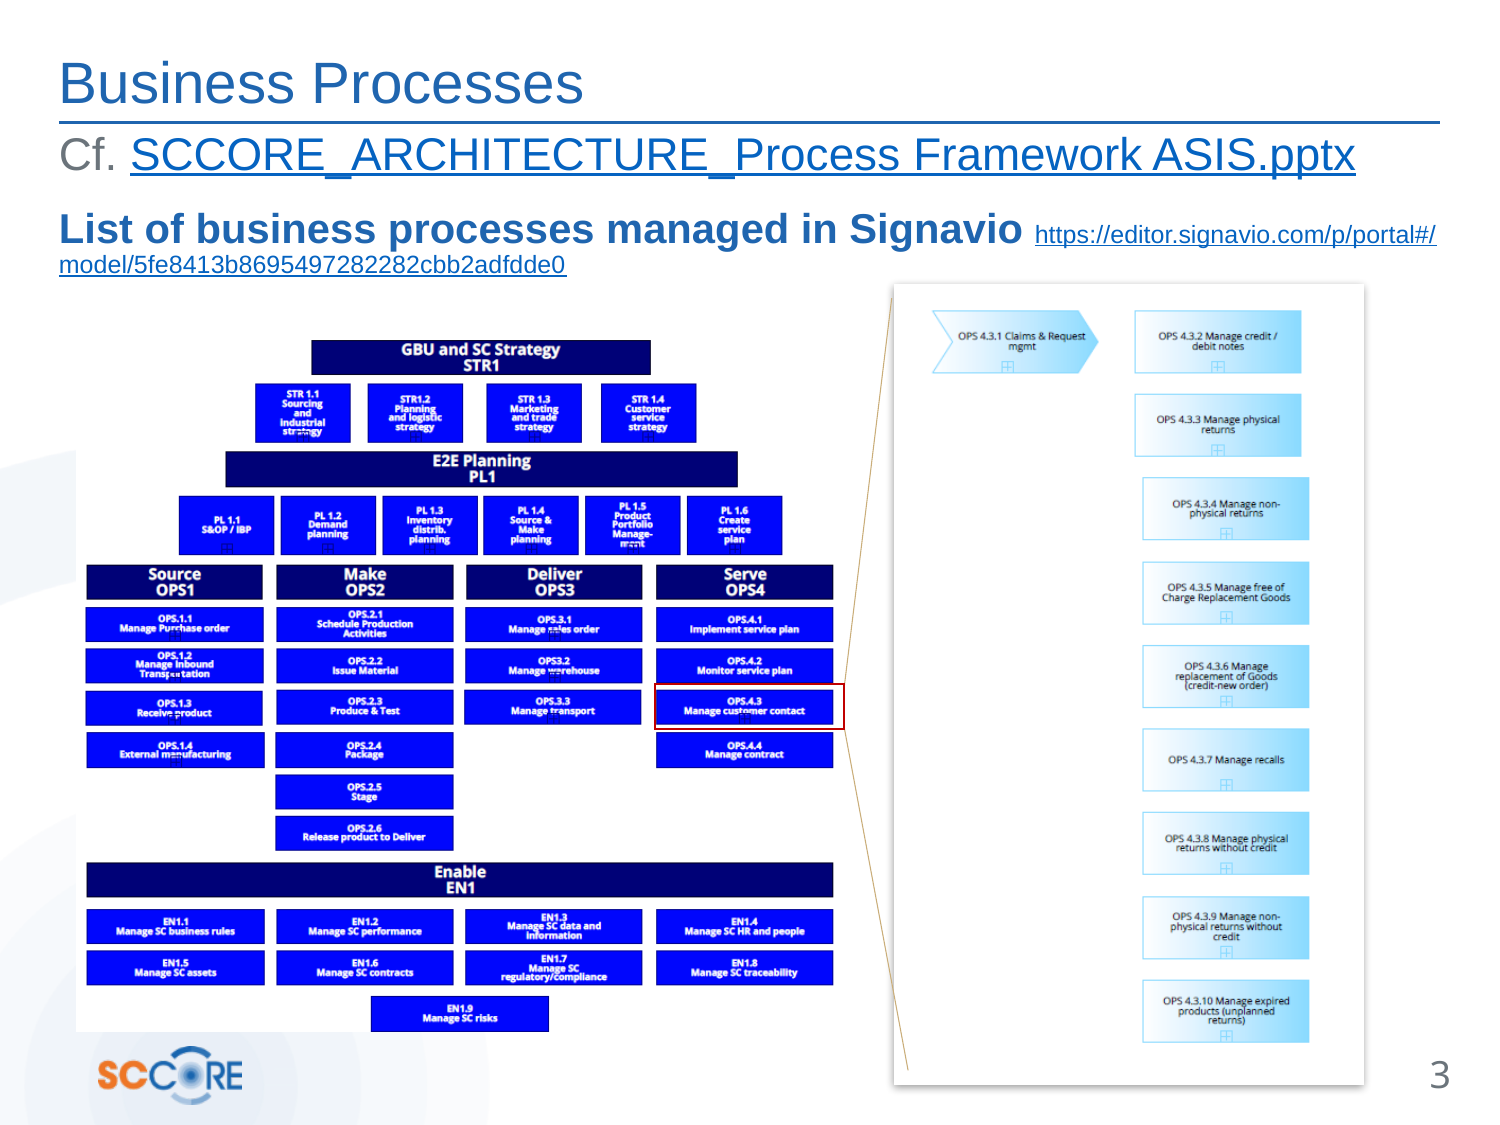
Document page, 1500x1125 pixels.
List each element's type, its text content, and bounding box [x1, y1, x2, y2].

title Business Processes [58, 53, 1441, 117]
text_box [844, 298, 892, 686]
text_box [844, 728, 909, 1071]
list Cf. SCCORE_ARCHITECTURE_Process Framework ASIS.pptx [58, 131, 1441, 208]
picture [0, 339, 845, 1125]
list List of business processes managed in Signavio https://editor.signavio.com/p/portal#/model/5fe8413b8695497282282cbb2adfdde0 [58, 208, 1441, 1025]
picture [908, 298, 1350, 1071]
